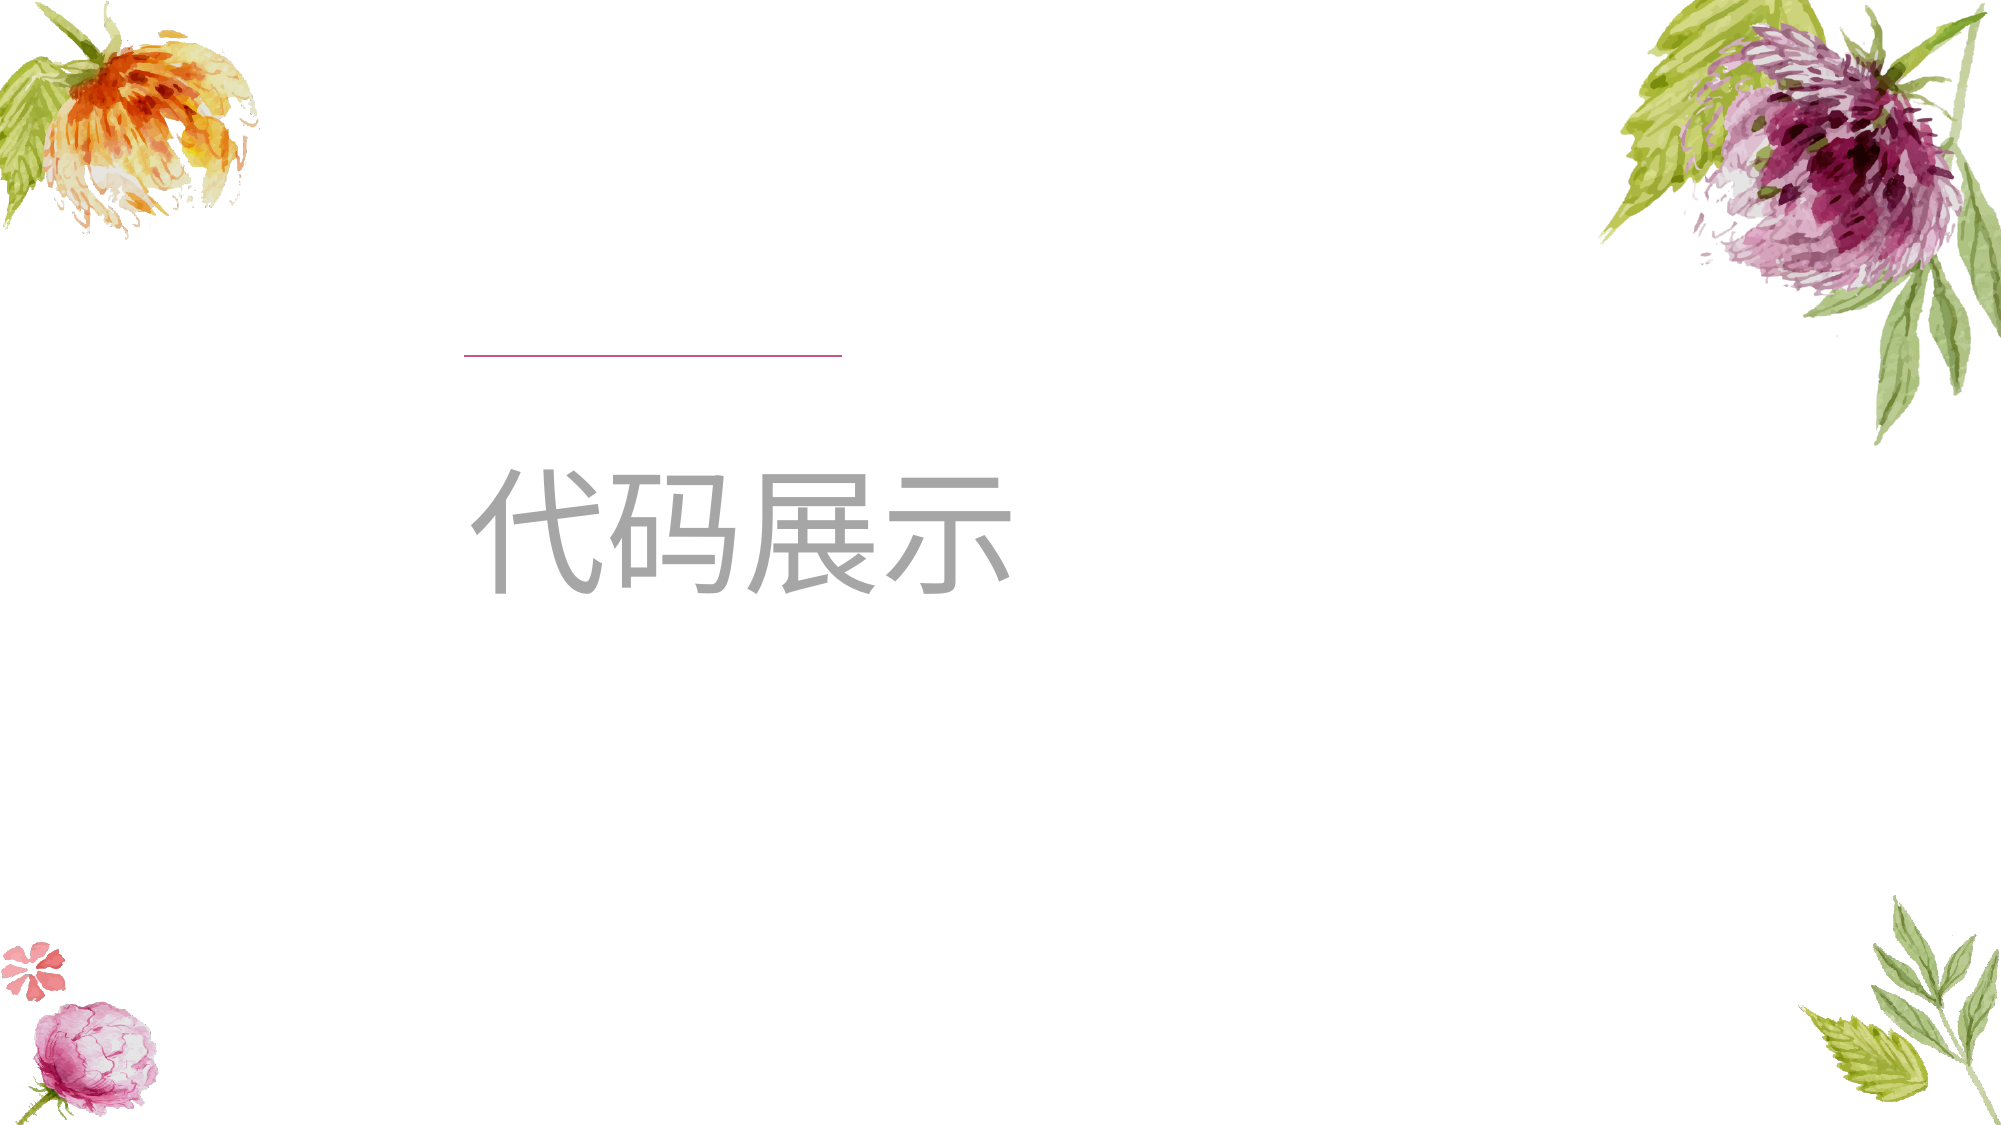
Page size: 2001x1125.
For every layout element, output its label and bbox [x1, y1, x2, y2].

picture [0, 0, 267, 247]
text_box [453, 355, 1793, 621]
picture [0, 933, 170, 1125]
picture [1792, 887, 2001, 1125]
picture [1588, 0, 2001, 451]
